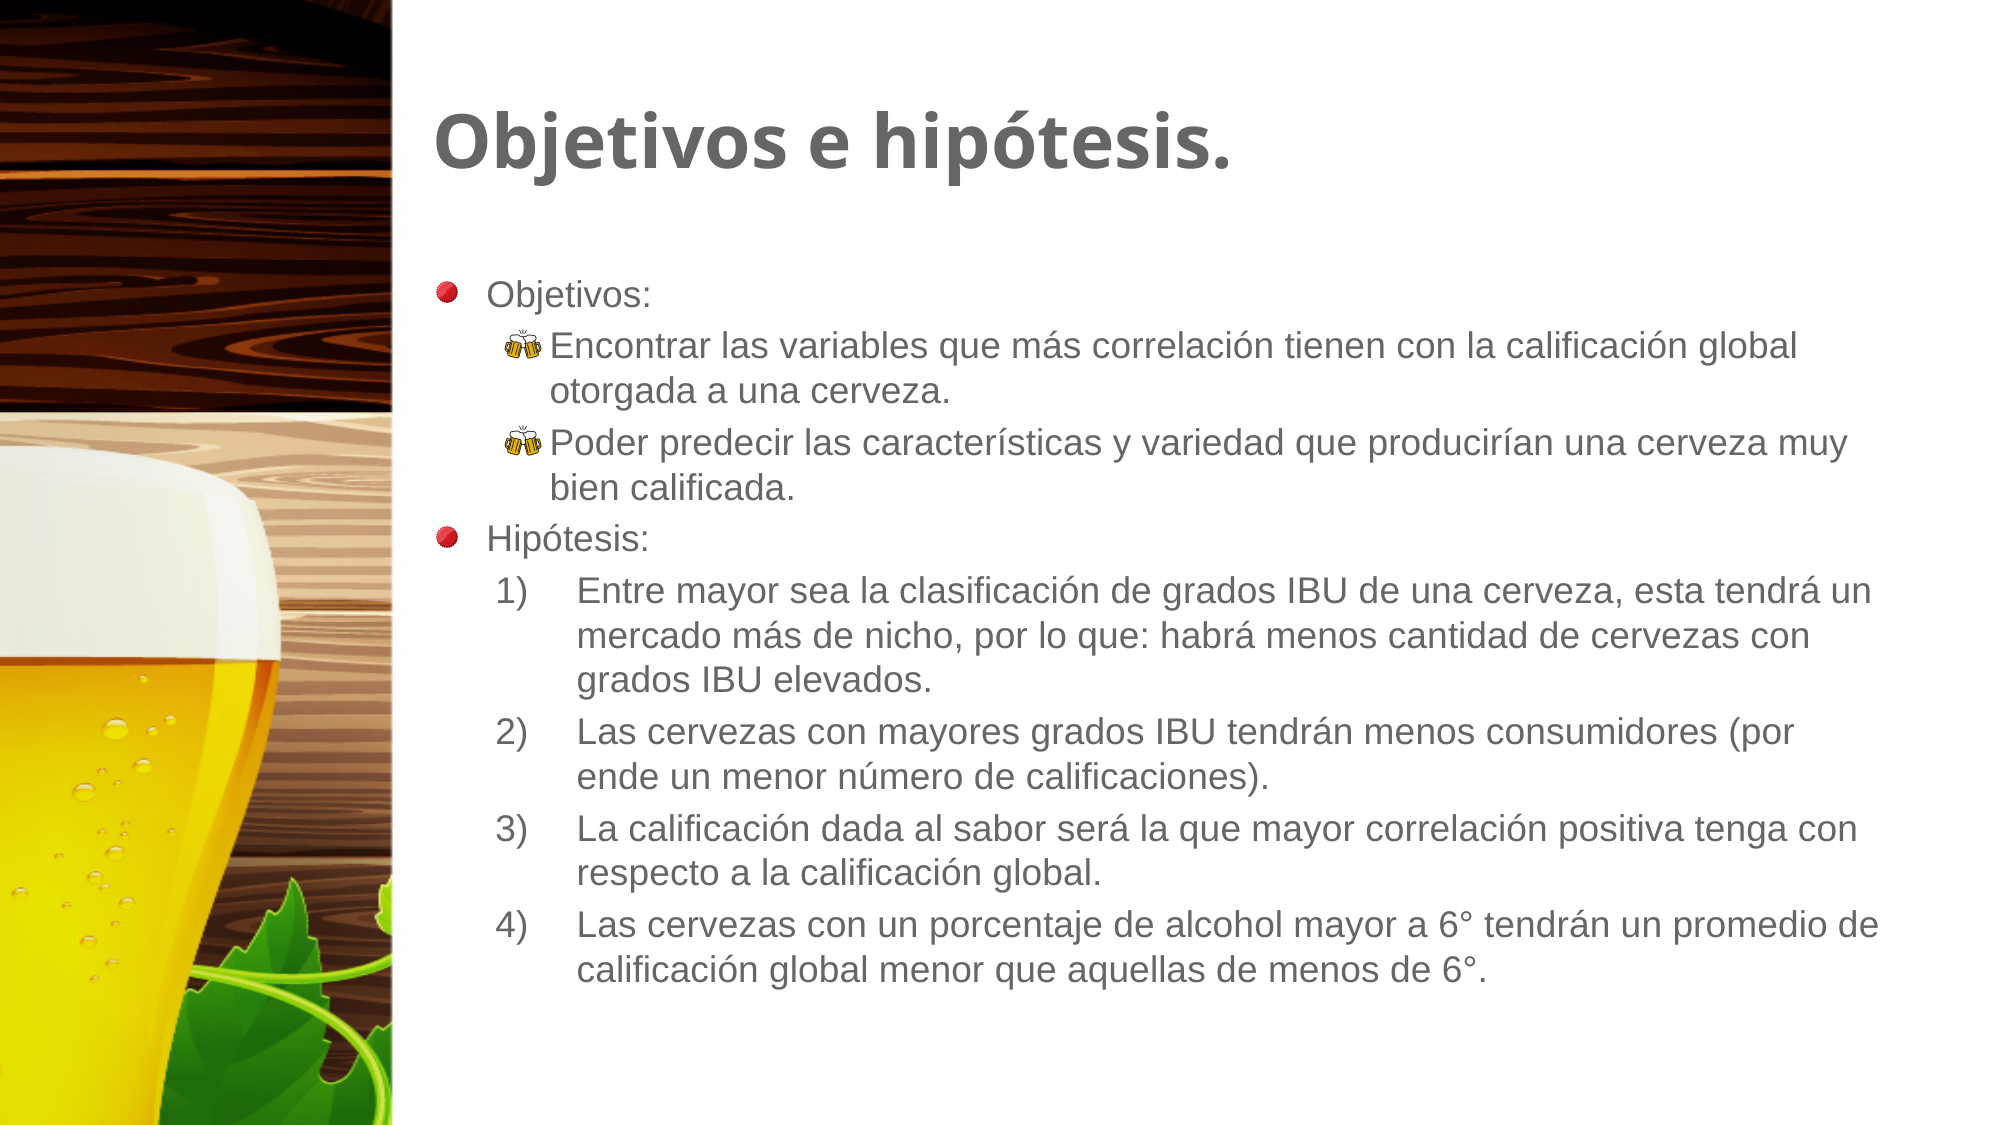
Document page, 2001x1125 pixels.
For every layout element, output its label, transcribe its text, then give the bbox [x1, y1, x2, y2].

list Objetivos: Encontrar las variables que más correlación tienen con la calificación global otorgada a una cerveza. Poder predecir las características y variedad que producirían una cerveza muy bien calificada. Hipótesis: Entre mayor sea la clasificación de grados IBU de una cerveza, esta tendrá un mercado más de nicho, por lo que: habrá menos cantidad de cervezas con grados IBU elevados. Las cervezas con mayores grados IBU tendrán menos consumidores (por ende un menor número de calificaciones). La calificación dada al sabor será la que mayor correlación positiva tenga con respecto a la calificación global. Las cervezas con un porcentaje de alcohol mayor a 6° tendrán un promedio de calificación global menor que aquellas de menos de 6°. [417, 262, 1900, 1005]
picture [0, 0, 2001, 1125]
title Objetivos e hipótesis. [417, 45, 1898, 233]
